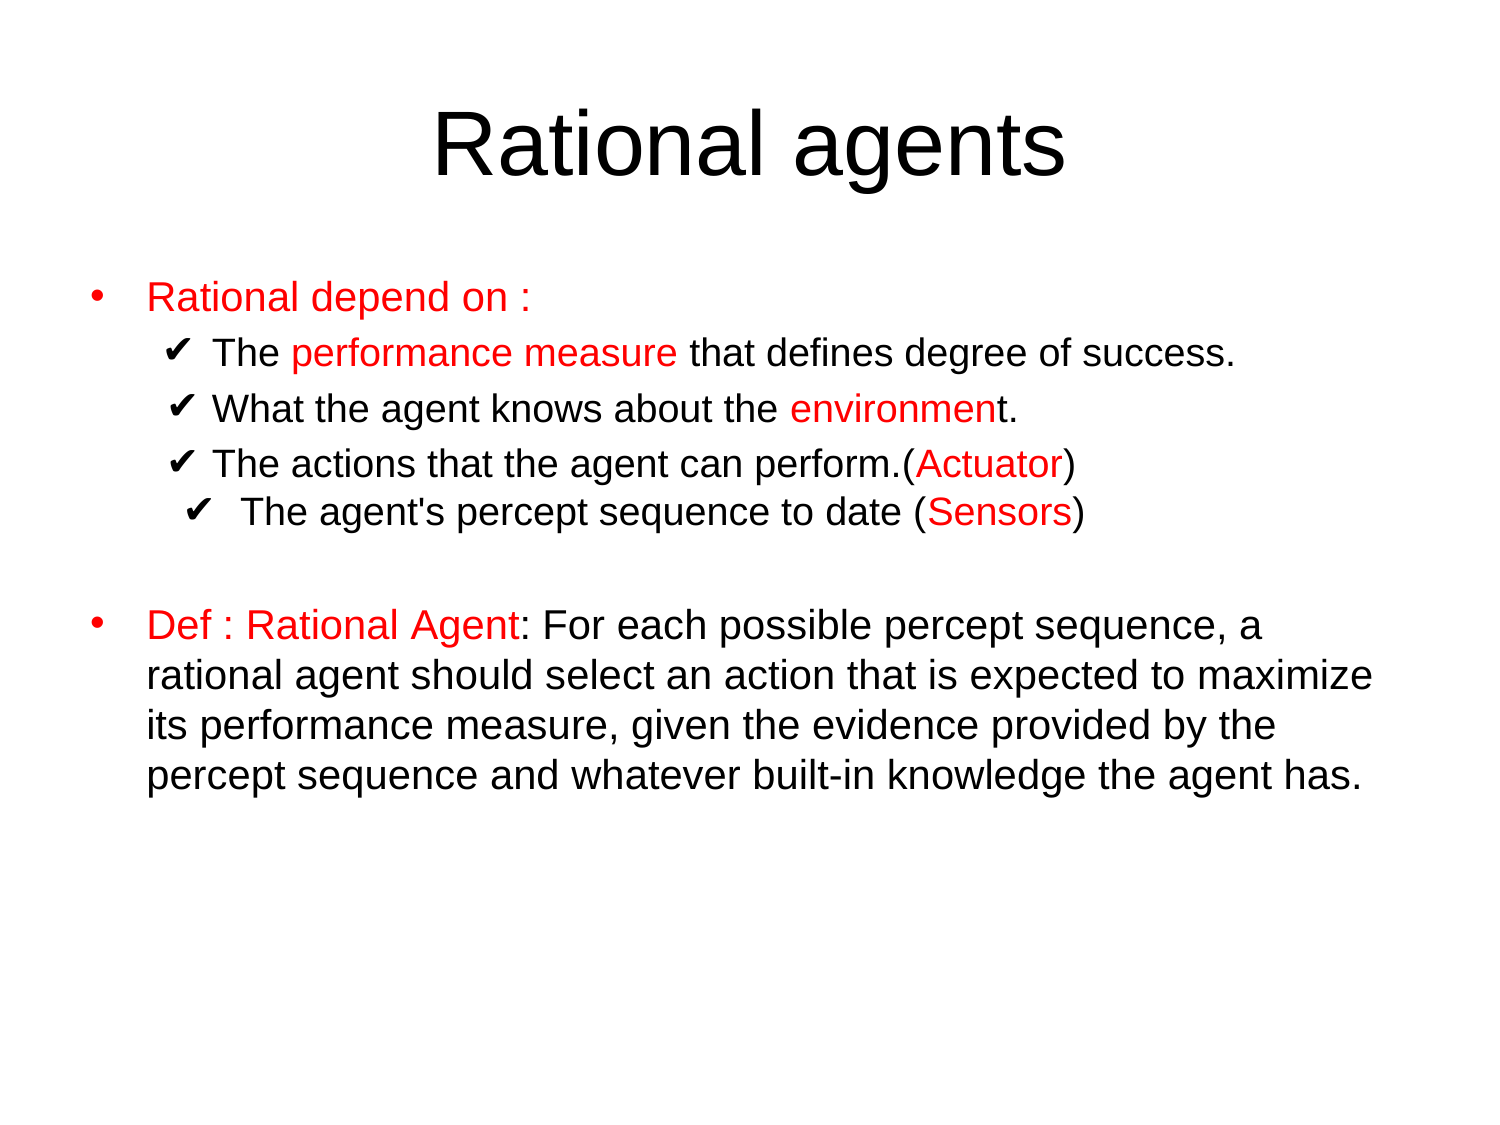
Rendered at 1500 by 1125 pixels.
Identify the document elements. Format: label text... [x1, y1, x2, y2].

list Rational depend on : The performance measure that defines degree of success. What the agent knows about the environment. The actions that the agent can perform.(Actuator) The agent's percept sequence to date (Sensors) Def : Rational Agent: For each possible percept sequence, a rational agent should select an action that is expected to maximize its performance measure, given the evidence provided by the percept sequence and whatever built-in knowledge the agent has. [75, 262, 1425, 1005]
title Rational agents [75, 45, 1425, 233]
